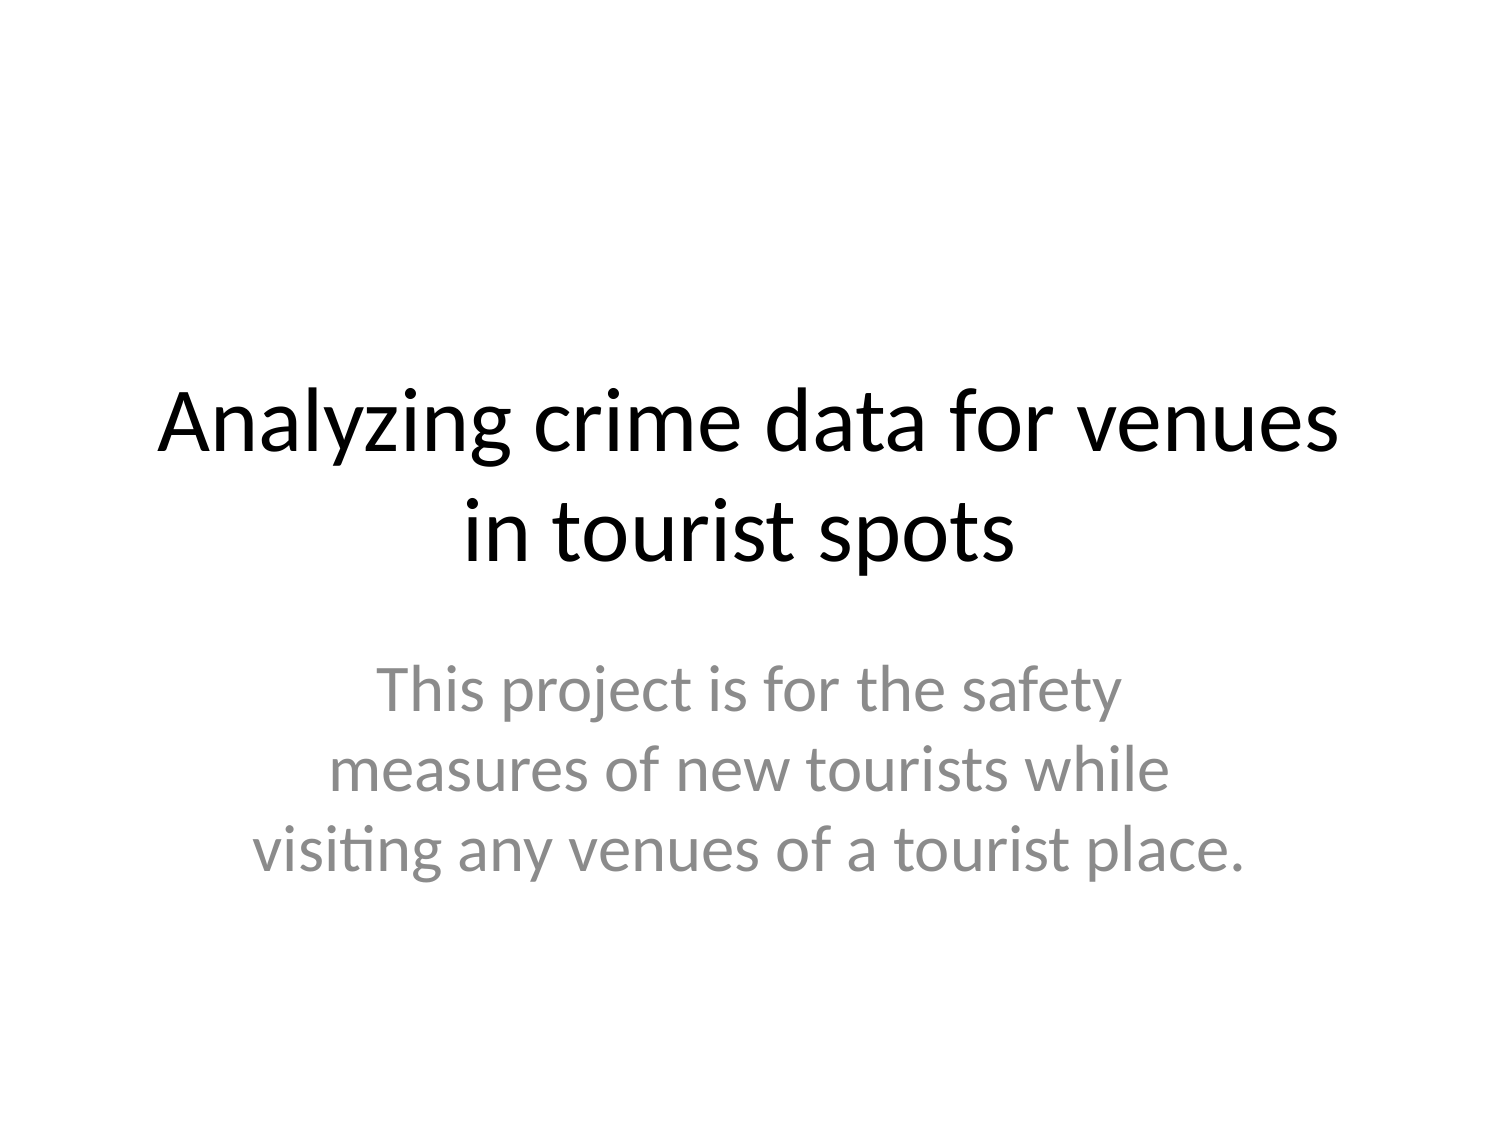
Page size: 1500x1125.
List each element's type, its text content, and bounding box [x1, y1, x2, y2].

title Analyzing crime data for venues in tourist spots [112, 349, 1388, 591]
subtitle This project is for the safety measures of new tourists while visiting any venues of a tourist place. [225, 637, 1275, 925]
